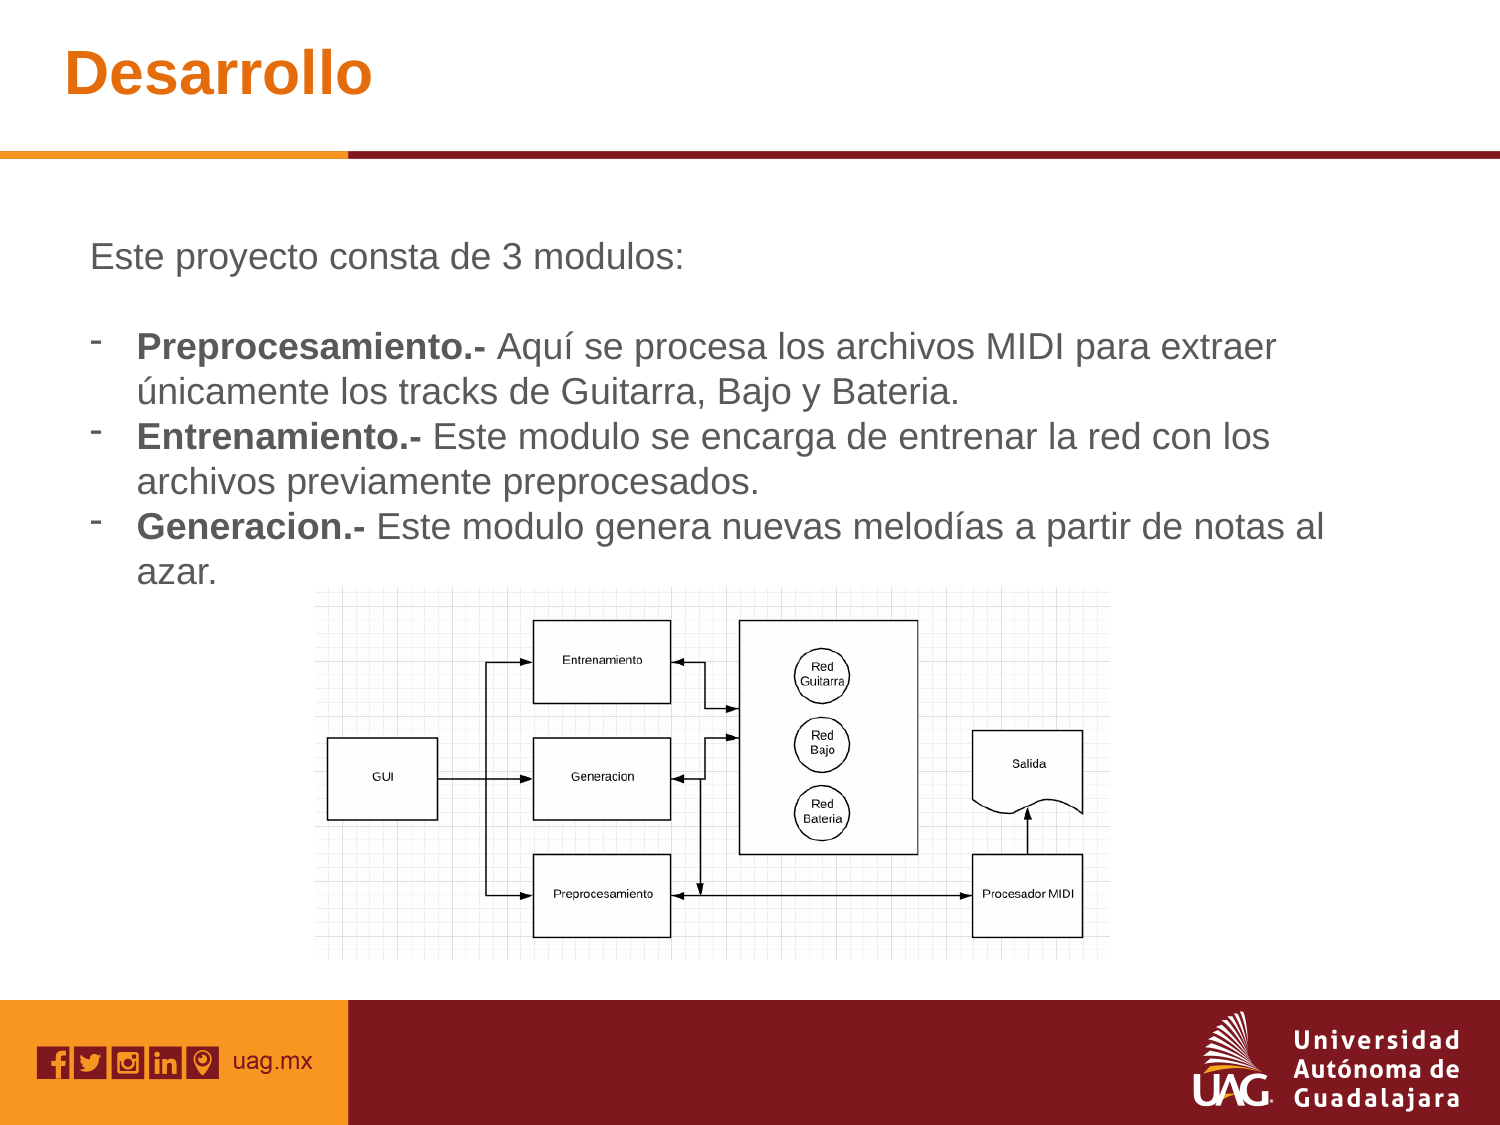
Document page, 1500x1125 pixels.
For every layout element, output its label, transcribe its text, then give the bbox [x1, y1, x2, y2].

text_box Este proyecto consta de 3 modulos: Preprocesamiento.- Aquí se procesa los archivos MIDI para extraer únicamente los tracks de Guitarra, Bajo y Bateria. Entrenamiento.- Este modulo se encarga de entrenar la red con los archivos previamente preprocesados. Generacion.- Este modulo genera nuevas melodías a partir de notas al azar. [74, 224, 1350, 690]
text_box Desarrollo [49, 24, 1238, 115]
picture [0, 0, 1500, 1125]
